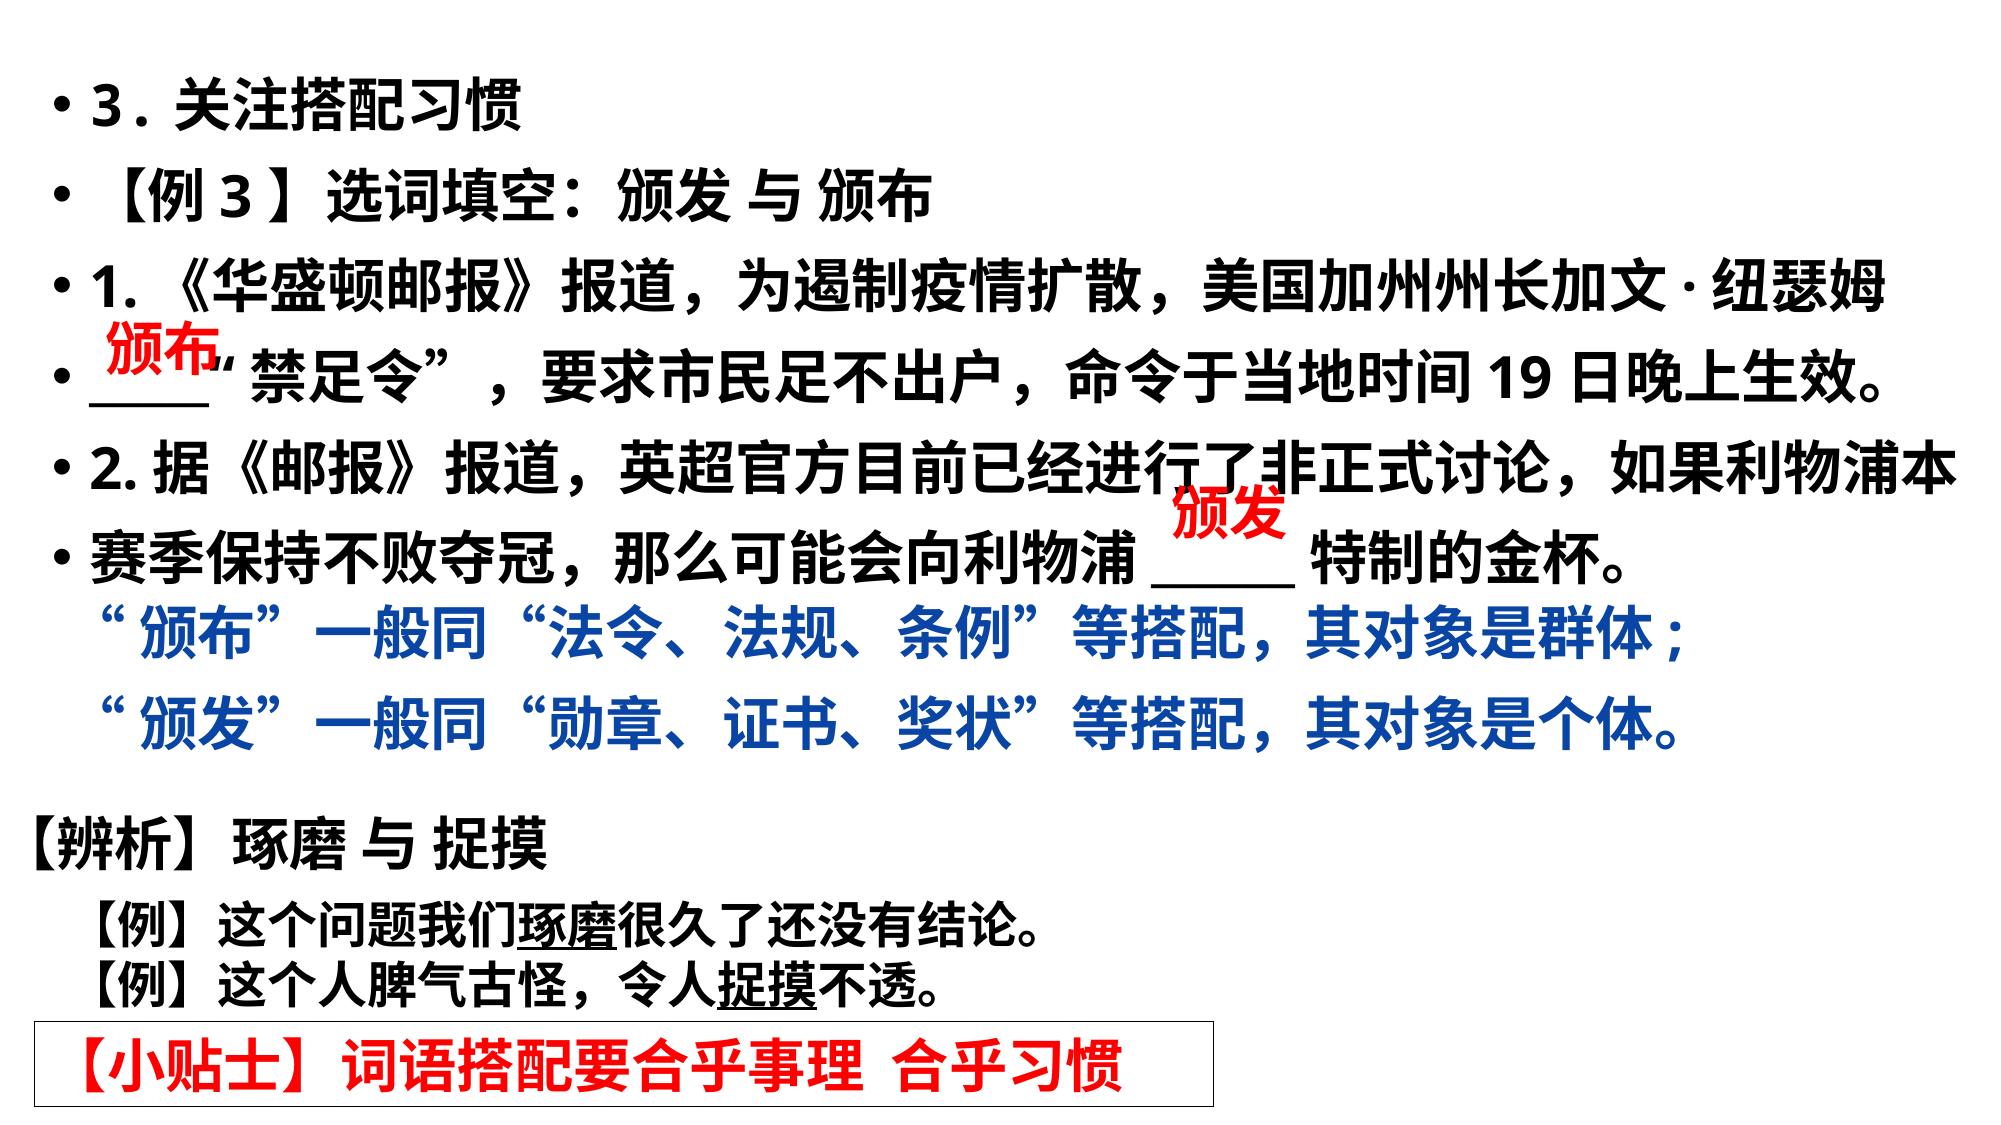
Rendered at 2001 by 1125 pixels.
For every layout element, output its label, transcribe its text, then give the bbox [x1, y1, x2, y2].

text_box 颁发 [1156, 469, 1303, 555]
text_box 【辨析】琢磨 与 捉摸 [0, 799, 745, 885]
text_box 【小贴士】词语搭配要合乎事理 合乎习惯 [34, 1021, 1214, 1107]
list 3.关注搭配习惯 【例3】选词填空：颁发 与 颁布 1.《华盛顿邮报》报道，为遏制疫情扩散，美国加州州长加文·纽瑟姆 _____“禁足令”，要求市民足不出户，命令于当地时间19日晚上生效。 2.据《邮报》报道，英超官方目前已经进行了非正式讨论，如果利物浦本 赛季保持不败夺冠，那么可能会向利物浦______特制的金杯。 [36, 60, 2000, 1108]
text_box 【例】这个问题我们琢磨很久了还没有结论。 【例】这个人脾气古怪，令人捉摸不透。 [52, 885, 1053, 1021]
text_box “颁布”一般同“法令、法规、条例”等搭配，其对象是群体; “颁发”一般同“勋章、证书、奖状”等搭配，其对象是个体。 [52, 588, 1948, 765]
text_box 颁布 [90, 305, 270, 390]
